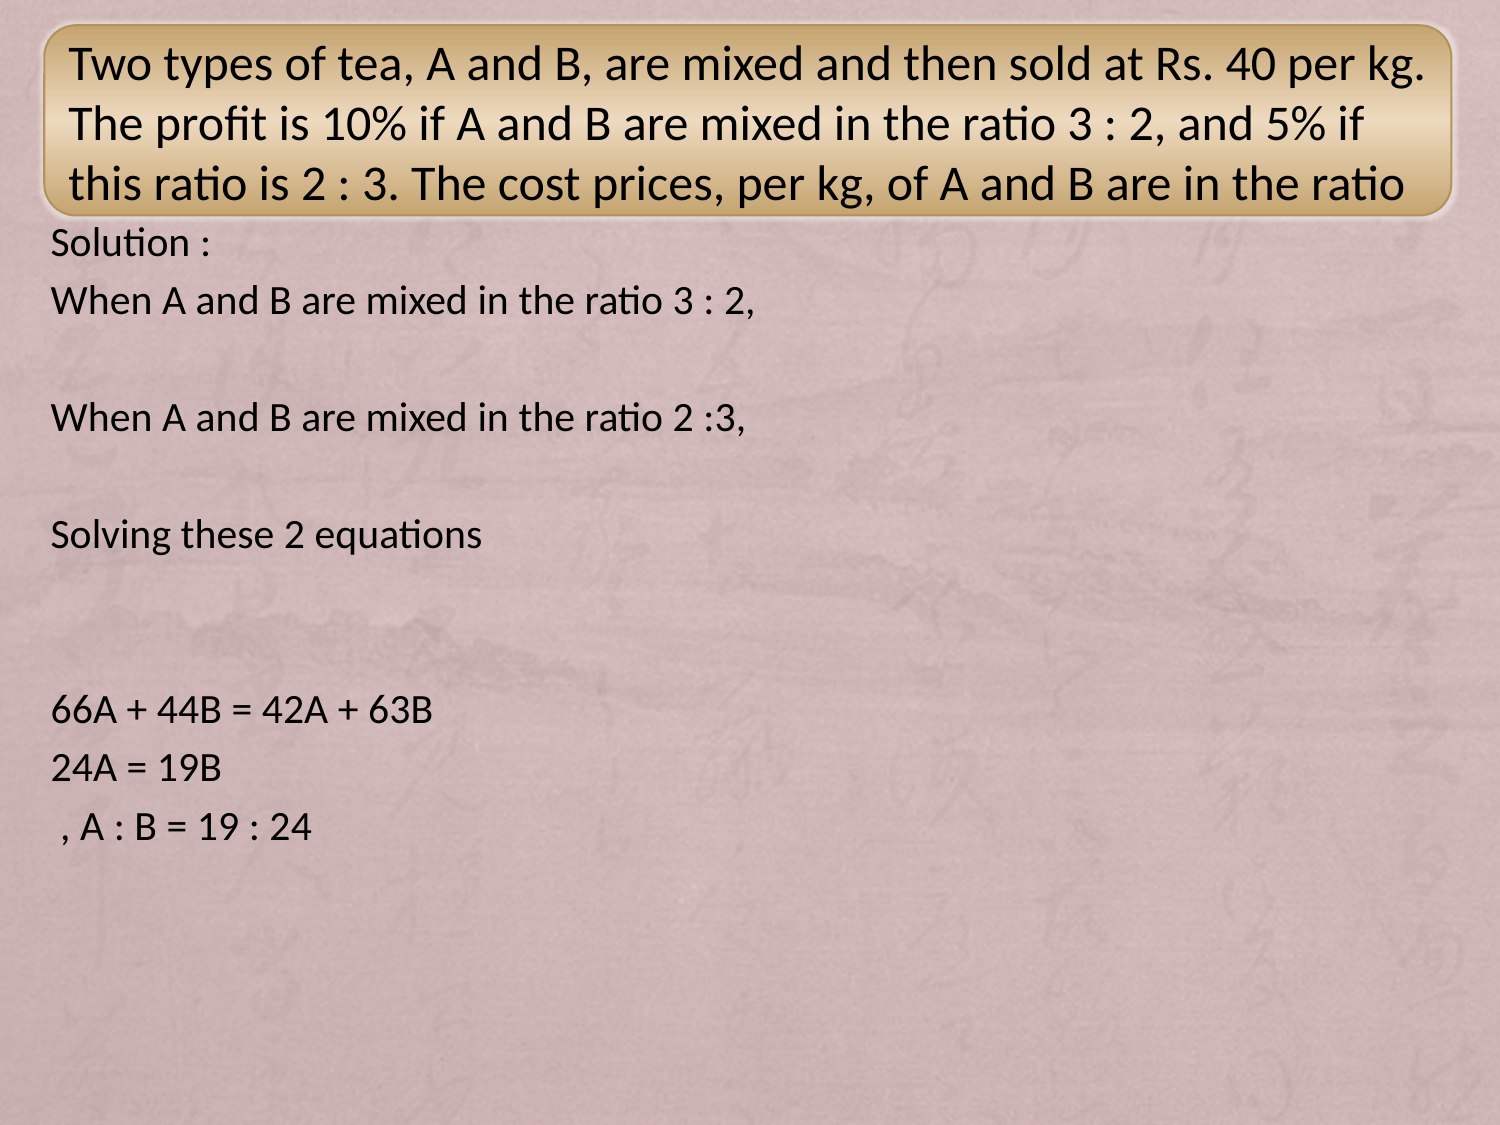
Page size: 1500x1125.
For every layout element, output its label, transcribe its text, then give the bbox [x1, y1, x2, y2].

text_box Two types of tea, A and B, are mixed and then sold at Rs. 40 per kg. The profit is 10% if A and B are mixed in the ratio 3 : 2, and 5% if this ratio is 2 : 3. The cost prices, per kg, of A and B are in the ratio [43, 24, 1453, 217]
